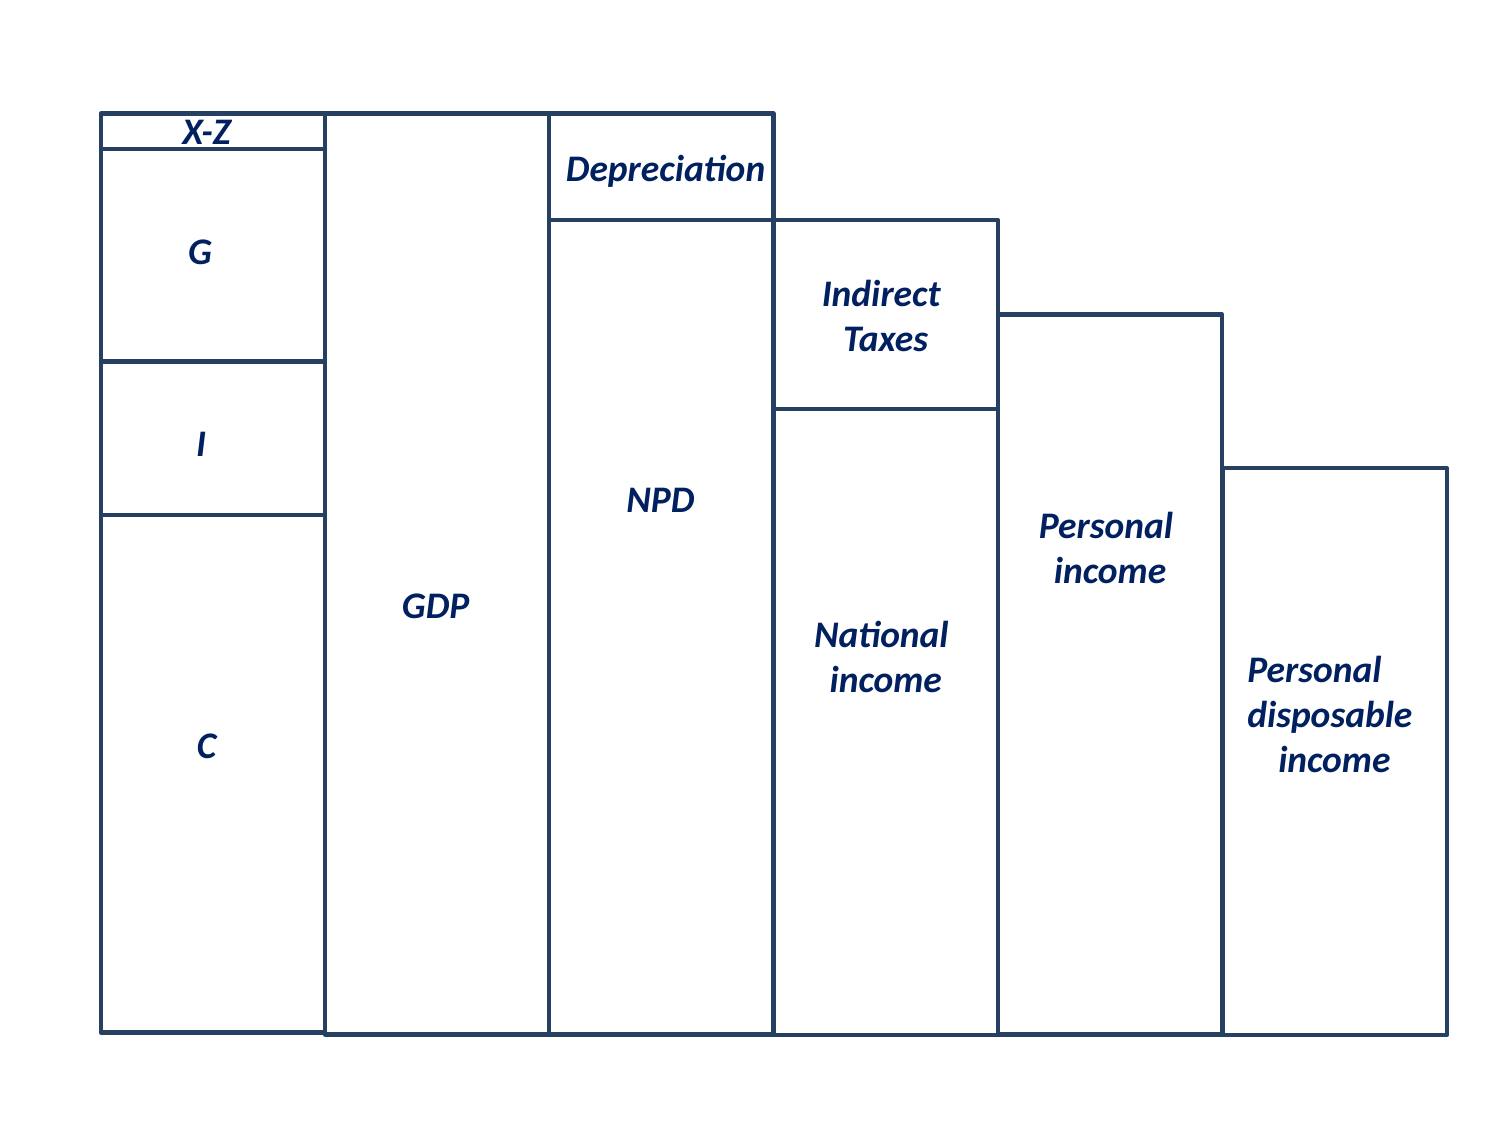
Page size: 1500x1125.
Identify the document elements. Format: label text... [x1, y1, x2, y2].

text_box Indirect Taxes [807, 261, 965, 367]
text_box Personal income [1024, 493, 1197, 599]
text_box [323, 111, 547, 1037]
text_box Personal disposable income [1232, 637, 1437, 788]
text_box [99, 364, 327, 517]
text_box [99, 151, 327, 364]
text_box National income [799, 602, 973, 707]
text_box [771, 218, 1000, 411]
text_box [771, 411, 996, 1037]
text_box C [182, 713, 232, 773]
text_box [547, 221, 771, 1037]
text_box [99, 111, 167, 151]
text_box G [173, 220, 227, 280]
text_box [996, 312, 1224, 1037]
text_box [99, 517, 327, 1035]
text_box X-Z [167, 100, 246, 160]
text_box [547, 111, 776, 222]
text_box [246, 111, 327, 151]
text_box NPD [611, 467, 710, 528]
text_box I [181, 411, 222, 472]
text_box GDP [387, 573, 485, 634]
text_box Depreciation [550, 136, 781, 197]
text_box [1220, 466, 1449, 1037]
